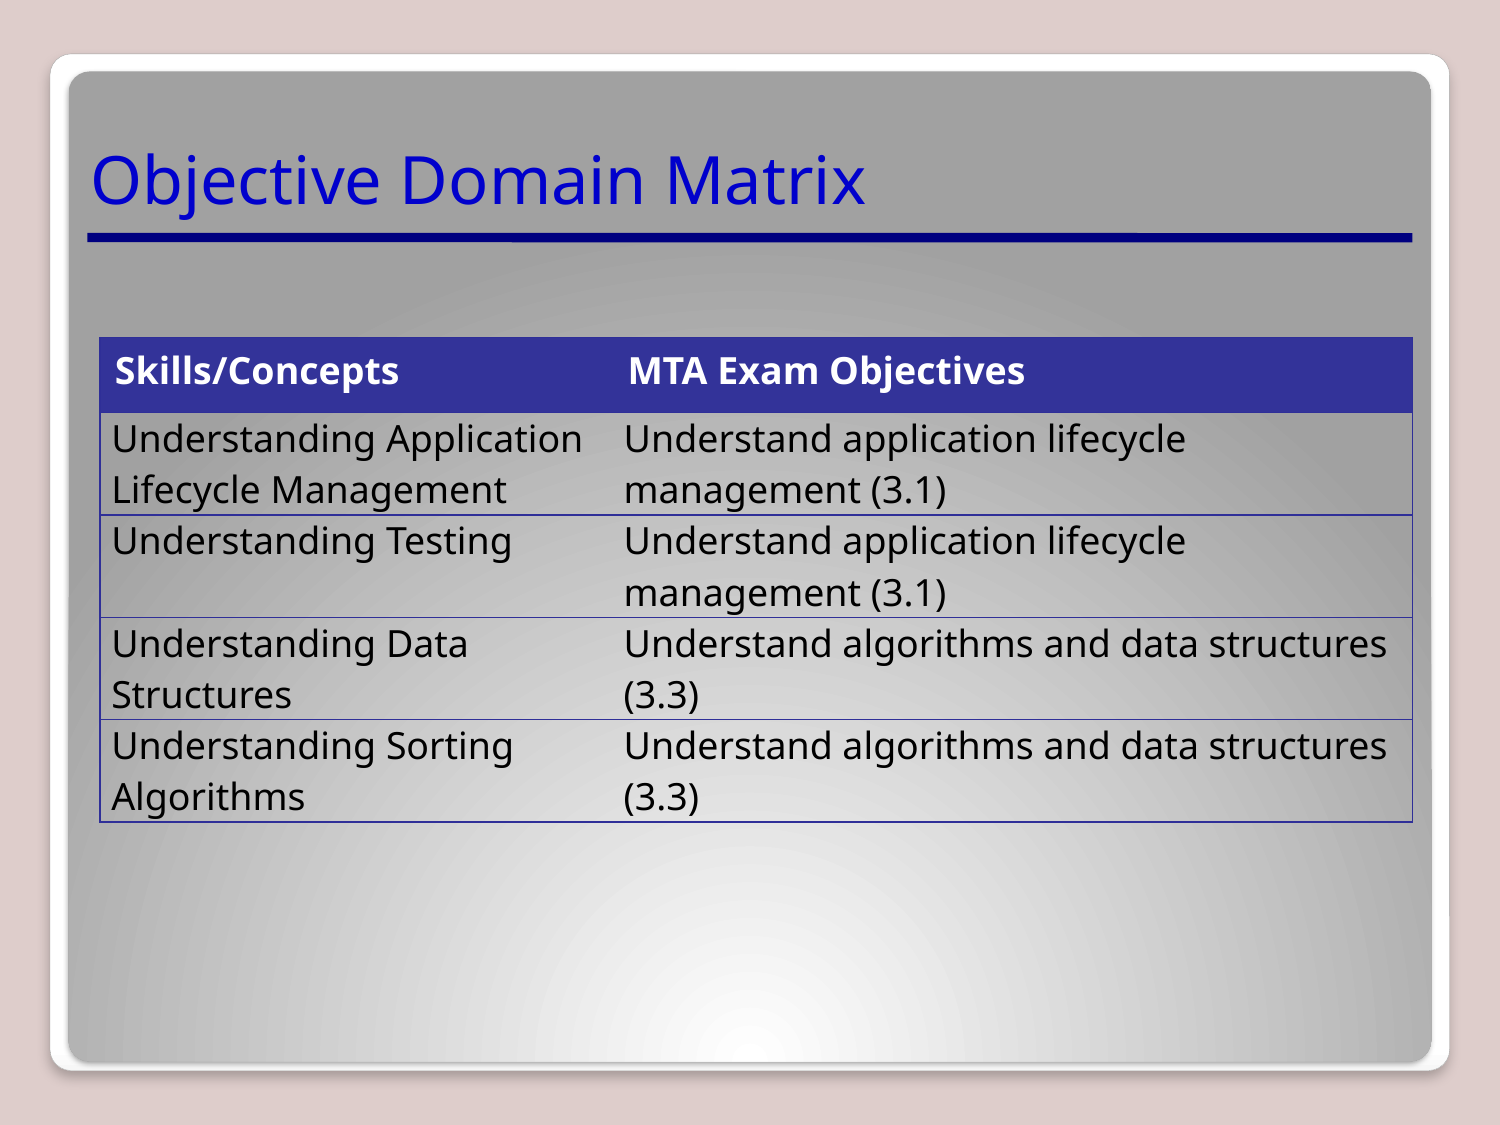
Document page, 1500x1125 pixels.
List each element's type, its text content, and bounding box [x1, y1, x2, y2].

table_cell Understanding Testing [101, 516, 612, 617]
table_cell Understanding Sorting Algorithms [101, 720, 612, 821]
table_header MTA Exam Objectives [612, 338, 1412, 412]
table_cell Understanding Application Lifecycle Management [101, 413, 612, 514]
table_cell Understand algorithms and data structures (3.3) [612, 618, 1412, 719]
table_cell Understand application lifecycle management (3.1) [612, 516, 1412, 617]
table_cell Understand application lifecycle management (3.1) [612, 413, 1412, 514]
table_header Skills/Concepts [101, 338, 612, 412]
title Objective Domain Matrix [74, 74, 1426, 226]
table_cell Understand algorithms and data structures (3.3) [612, 720, 1412, 821]
table_cell Understanding Data Structures [101, 618, 612, 719]
